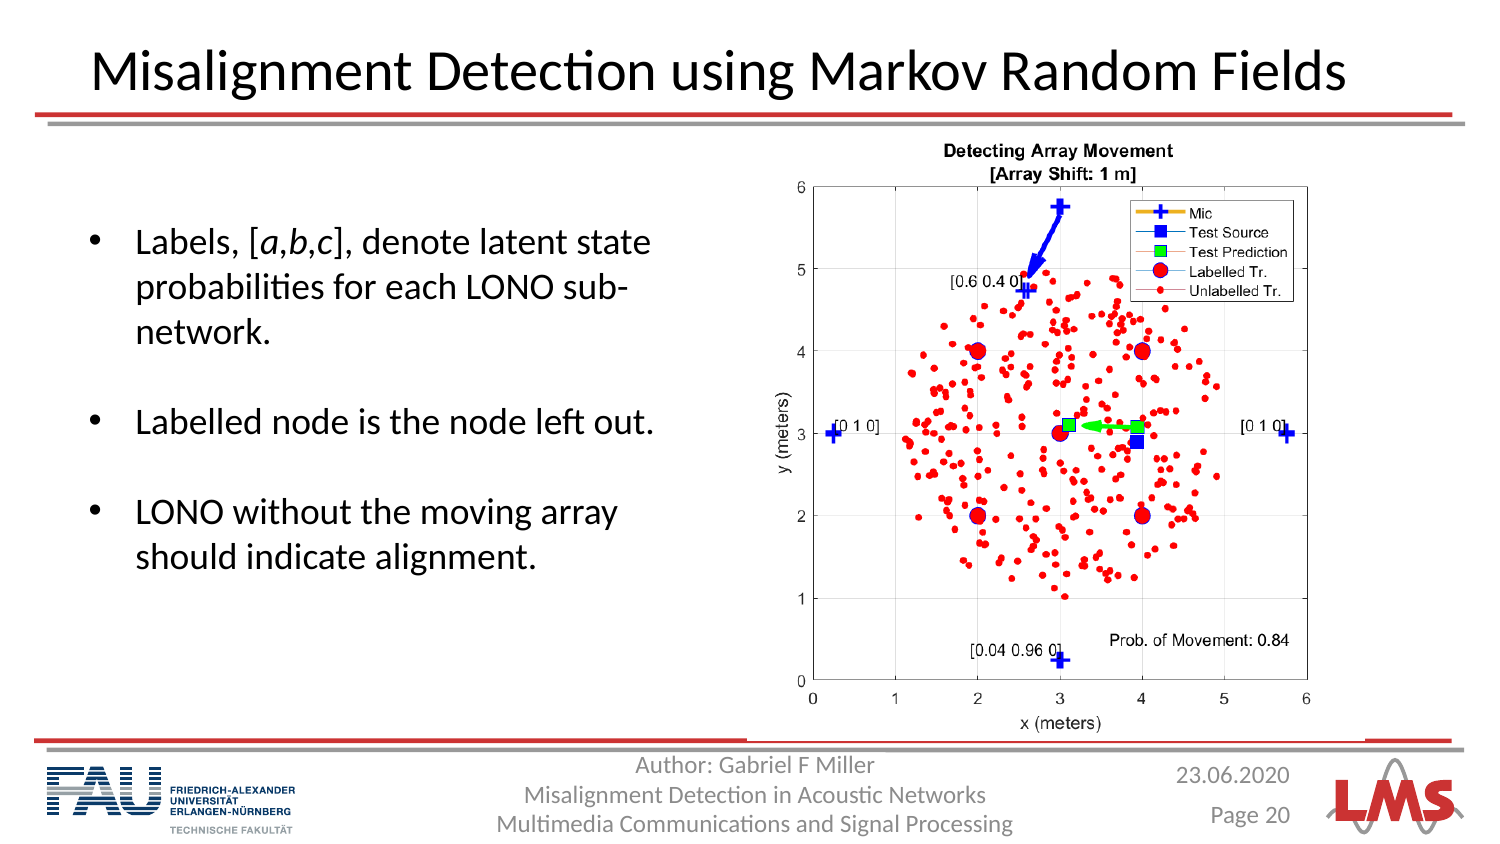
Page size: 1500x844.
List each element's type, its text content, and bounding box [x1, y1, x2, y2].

text_box Labels, [a,b,c], denote latent state probabilities for each LONO sub-network. Labelled node is the node left out. LONO without the moving array should indicate alignment. [73, 209, 736, 585]
picture [746, 139, 1365, 741]
title Misalignment Detection using Markov Random Fields [75, 20, 1425, 113]
